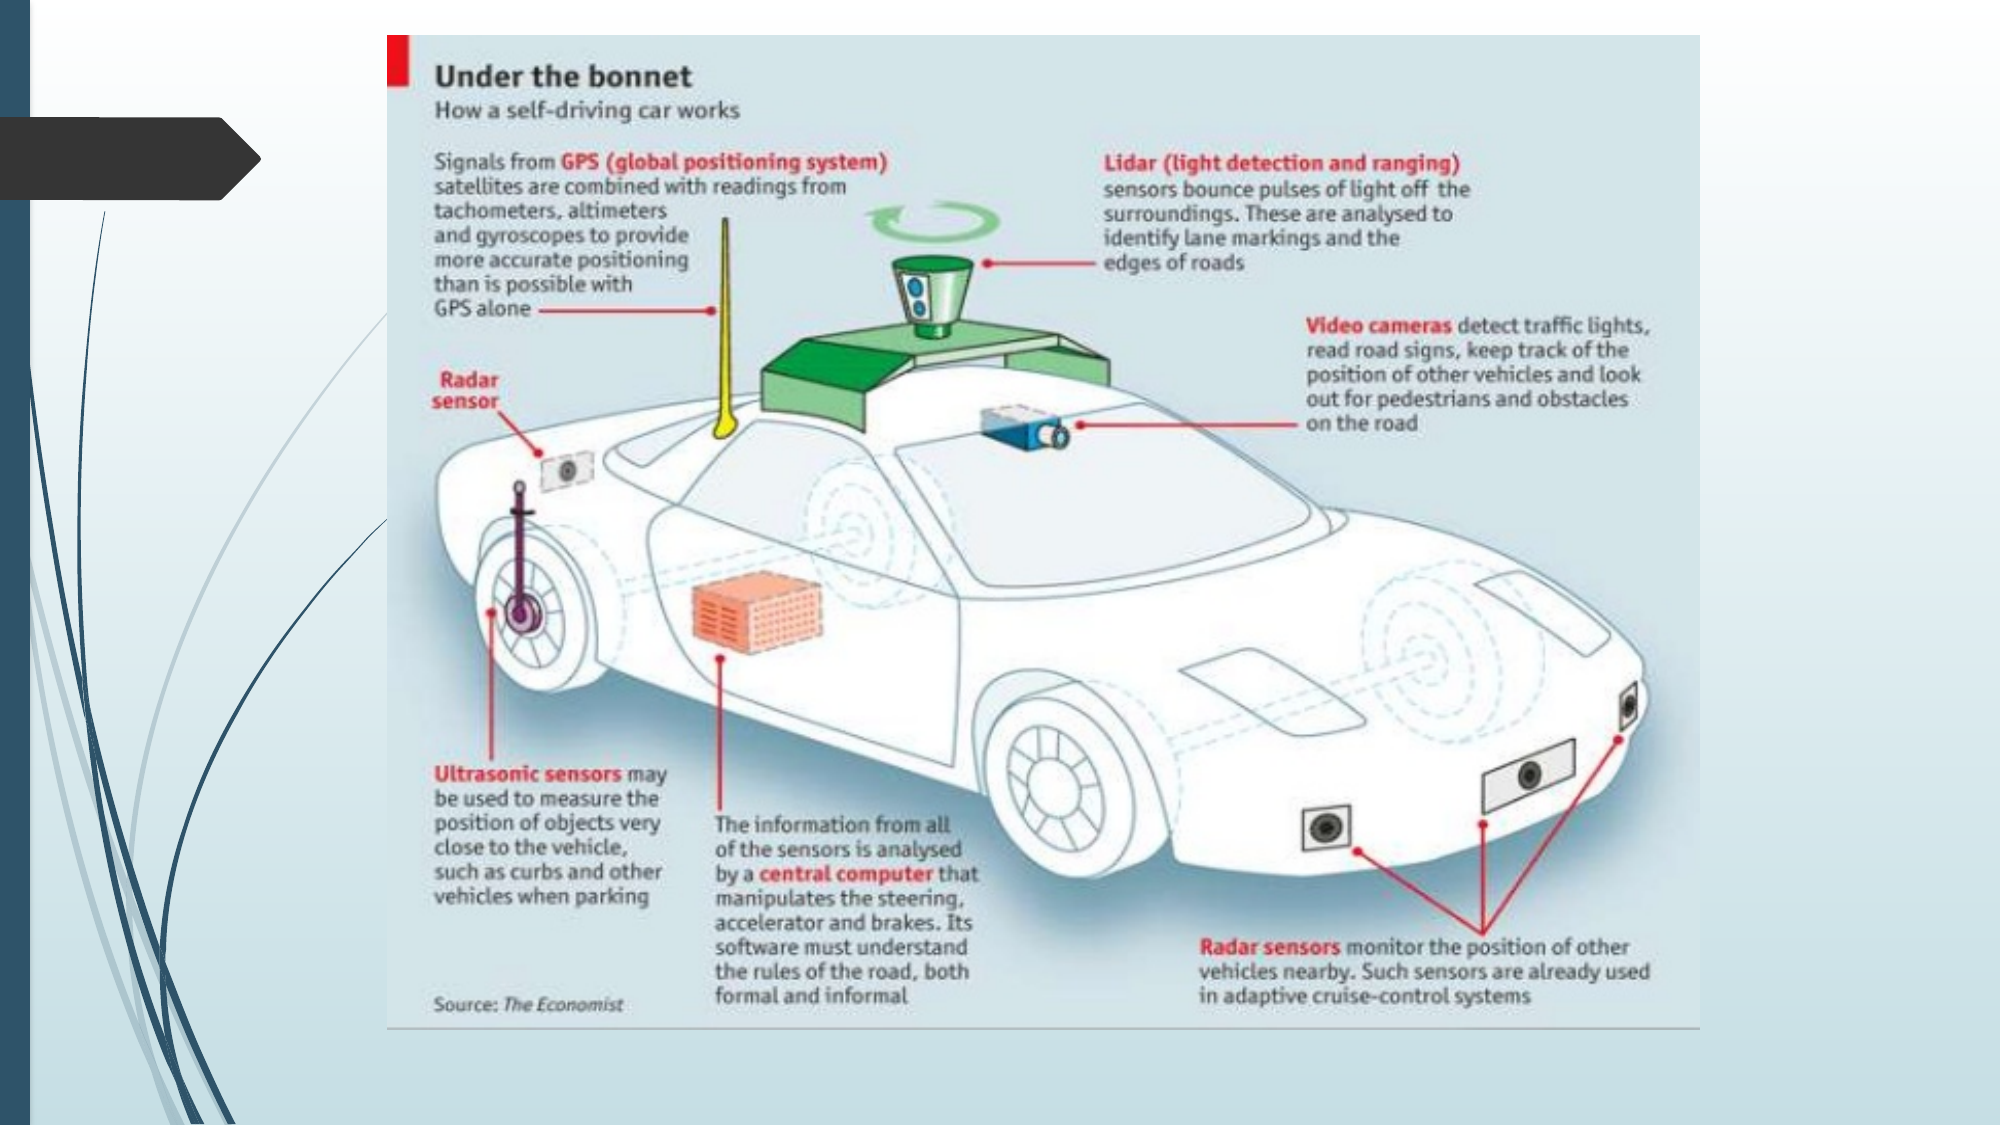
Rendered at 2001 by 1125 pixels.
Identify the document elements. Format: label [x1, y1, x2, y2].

list [387, 35, 1700, 1031]
